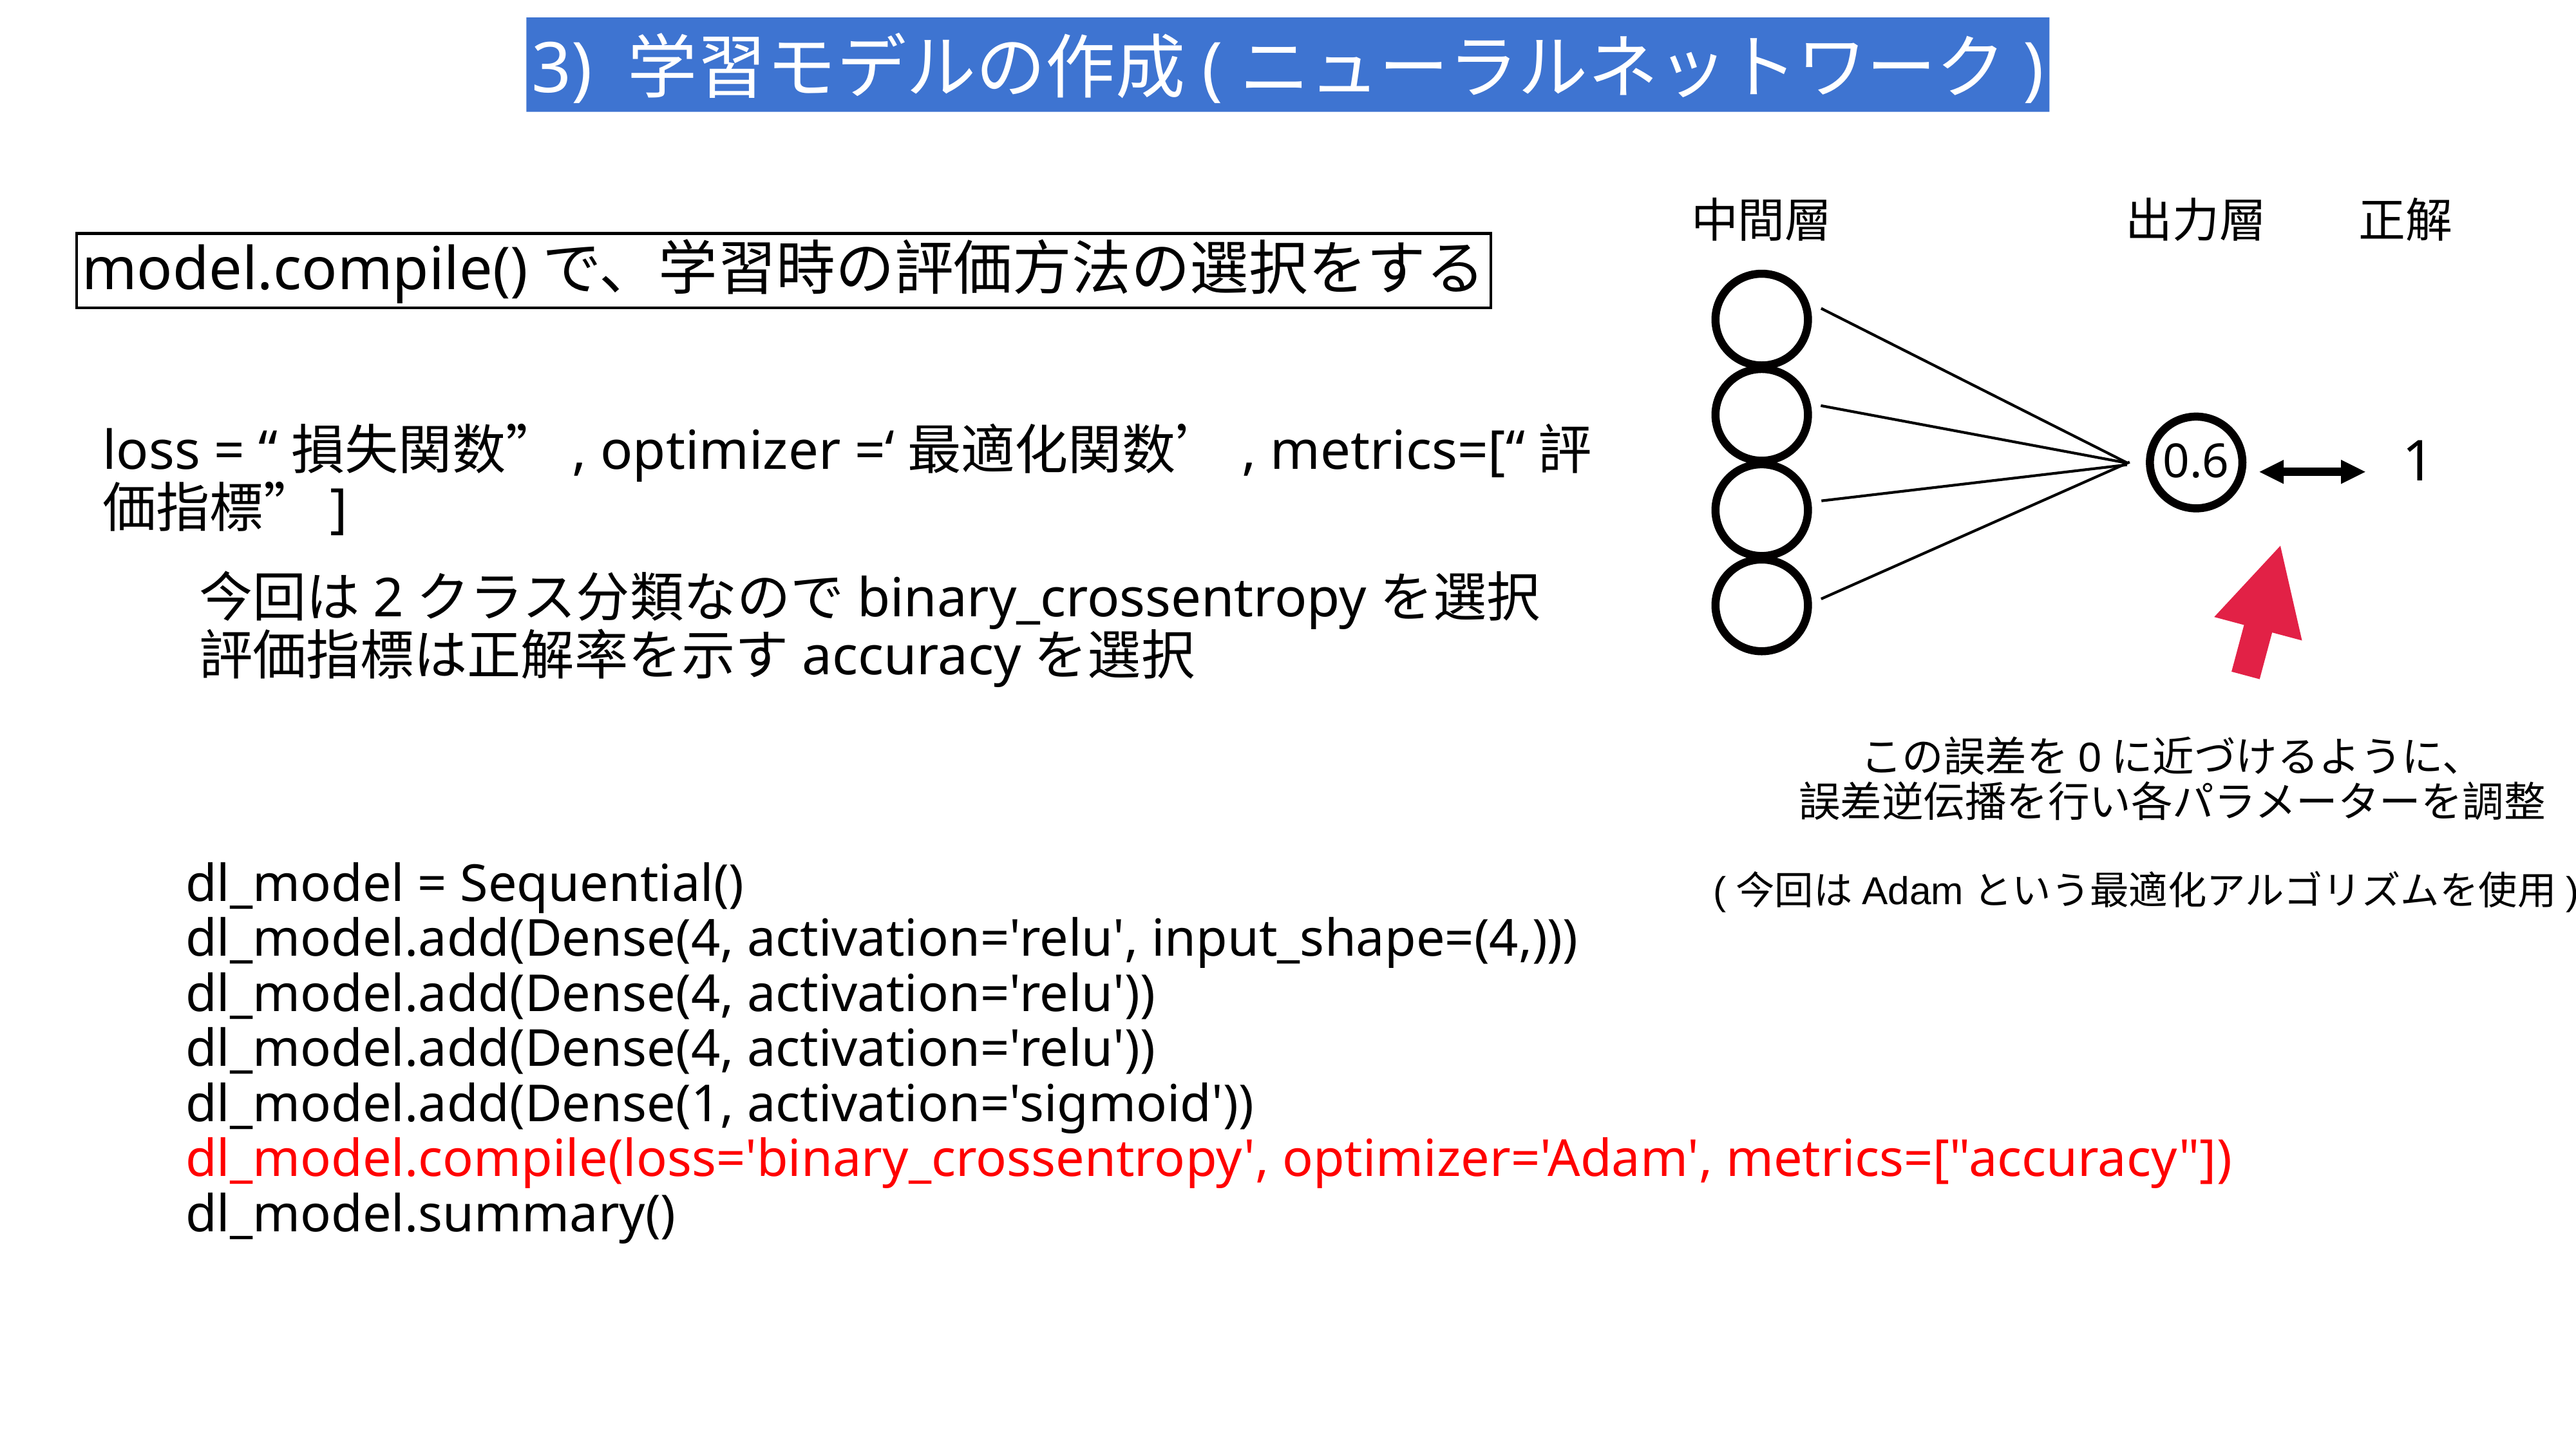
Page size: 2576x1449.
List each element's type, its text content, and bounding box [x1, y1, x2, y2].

text_box [2259, 468, 2365, 476]
text_box 1 [2397, 426, 2441, 498]
text_box 中間層 [1685, 191, 1838, 253]
text_box 0.6 [2157, 431, 2235, 493]
text_box [2162, 493, 2231, 509]
text_box model.compile()で、学習時の評価方法の選択をする [76, 233, 1492, 308]
text_box [1715, 274, 1808, 366]
text_box 出力層 [2120, 191, 2273, 253]
text_box [1715, 464, 1808, 556]
text_box dl_model = Sequential() dl_model.add(Dense(4, activation='relu', input_shape=(4,))) dl_model.add(Dense(4, activation='relu')) dl_model.add(Dense(4, activation='relu')) dl_model.add(Dense(1, activation='sigmoid')) dl_model.compile(loss='binary_crossentropy', optimizer='Adam', metrics=["accuracy"]) dl_model.summary() [180, 851, 2239, 1248]
text_box [1715, 368, 1808, 461]
text_box [2162, 416, 2231, 431]
text_box [2235, 438, 2243, 487]
text_box 正解 [2353, 191, 2458, 253]
text_box 今回は2クラス分類なのでbinary_crossentropyを選択 評価指標は正解率を示すaccuracyを選択 [194, 565, 1578, 692]
text_box [2150, 437, 2157, 488]
text_box loss = “損失関数”, optimizer =‘最適化関数’, metrics=[“評価指標”] [97, 417, 1600, 545]
text_box この誤差を0に近づけるように、 誤差逆伝播を行い各パラメーターを調整 [1793, 730, 2551, 831]
text_box [1715, 559, 1808, 652]
text_box 3) 学習モデルの作成(ニューラルネットワーク) [526, 17, 2050, 112]
text_box (今回はAdamという最適化アルゴリズムを使用) [2239, 866, 2576, 919]
text_box [2214, 545, 2302, 679]
